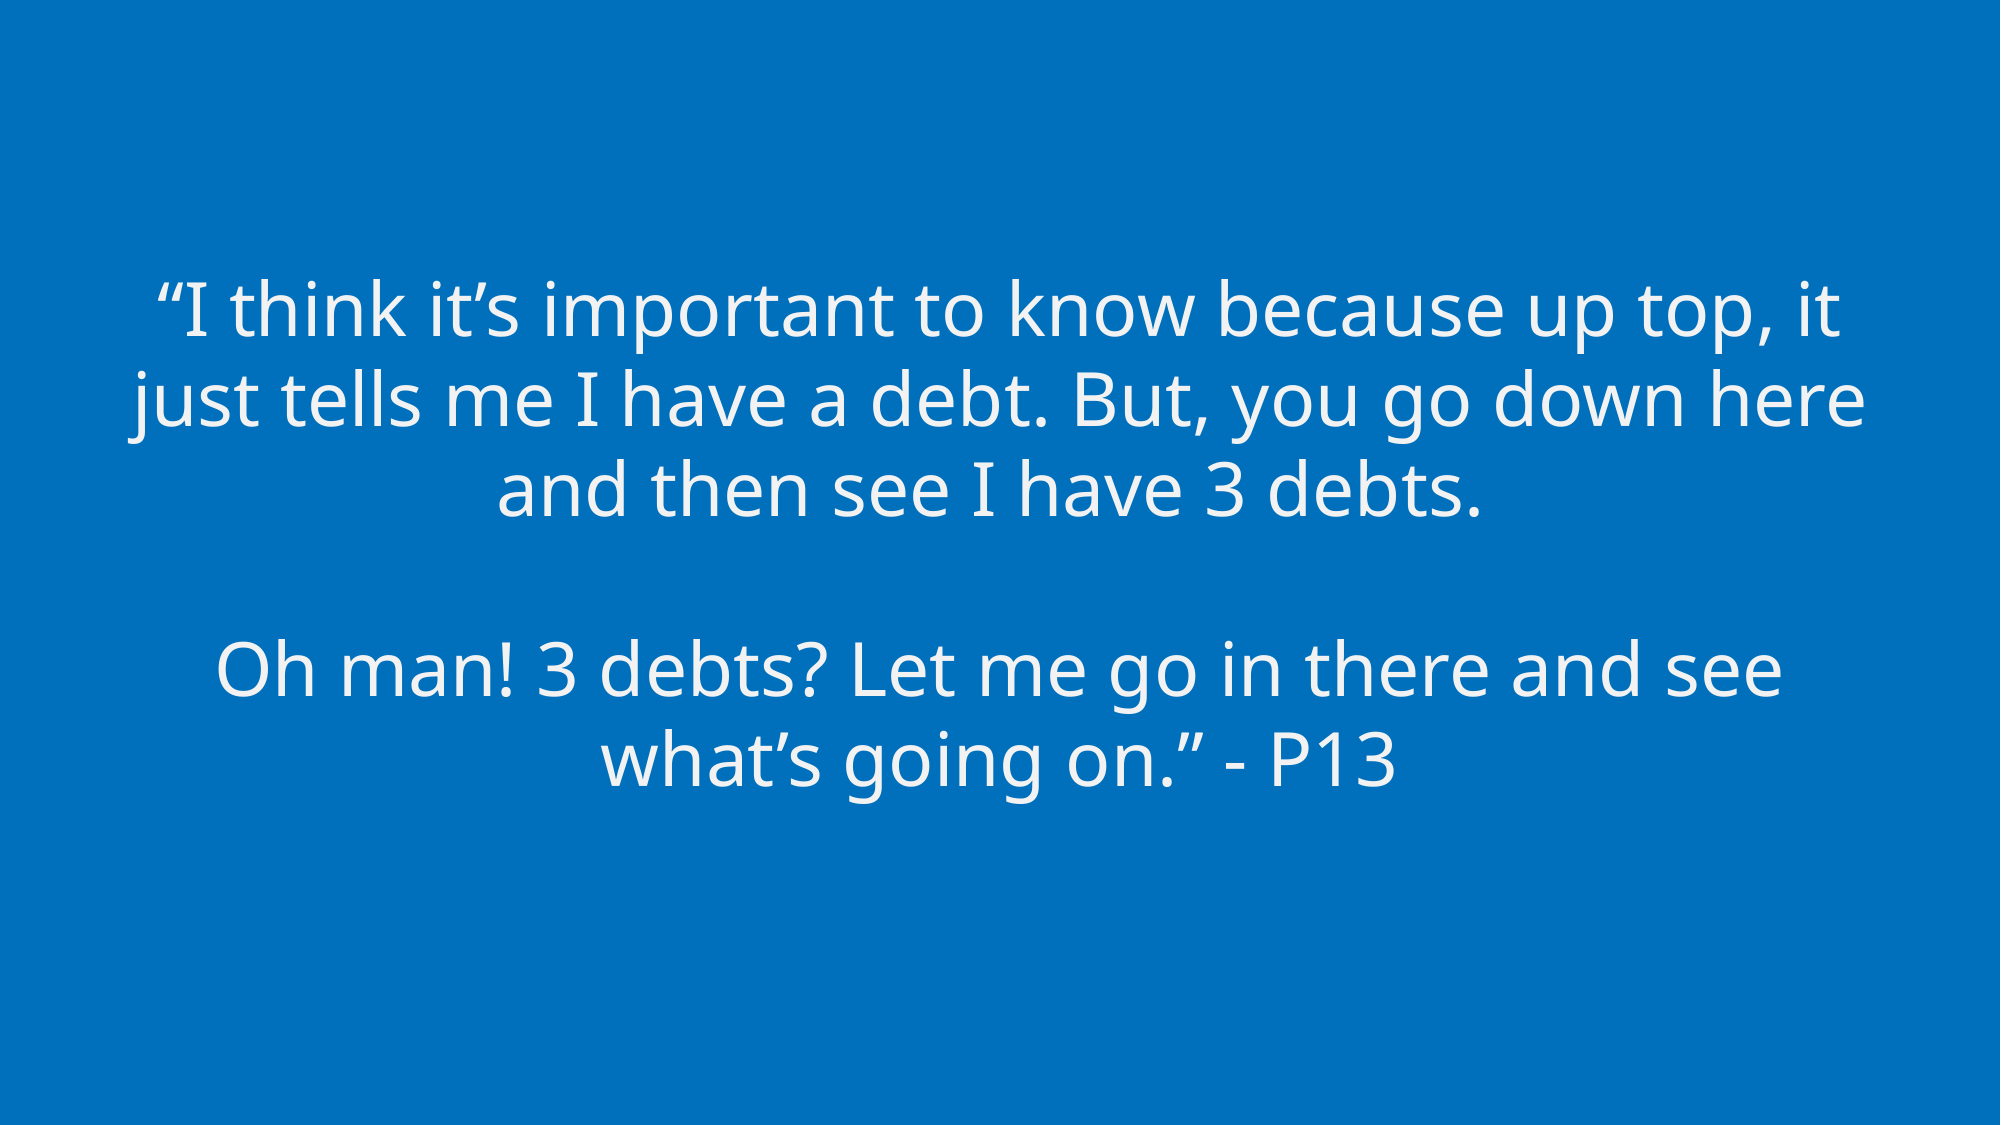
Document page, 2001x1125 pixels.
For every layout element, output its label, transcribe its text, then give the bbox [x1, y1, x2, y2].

title “I think it’s important to know because up top, it just tells me I have a debt. But, you go down here and then see I have 3 debts. Oh man! 3 debts? Let me go in there and see what’s going on.” - P13 [100, 51, 1900, 1011]
